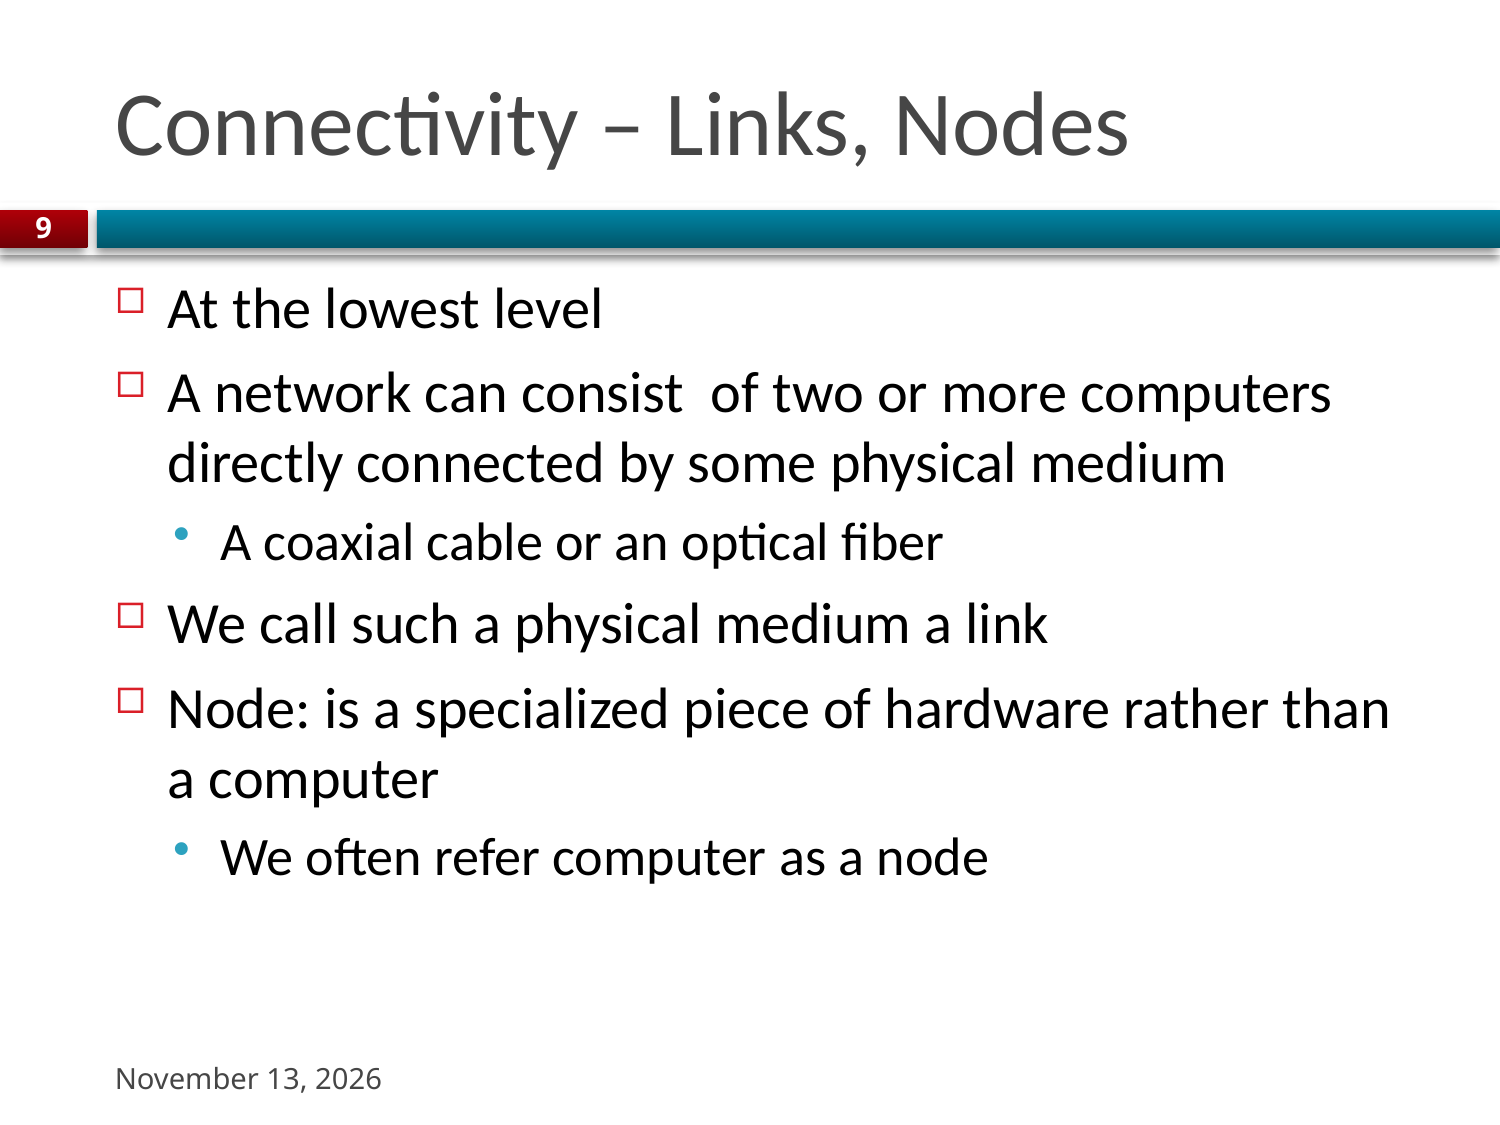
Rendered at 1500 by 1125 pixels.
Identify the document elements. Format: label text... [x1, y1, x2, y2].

slide_number 9 [0, 208, 88, 249]
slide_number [99, 1050, 538, 1110]
title Connectivity – Links, Nodes [100, 37, 1438, 200]
list At the lowest level A network can consist of two or more computers directly connected by some physical medium A coaxial cable or an optical fiber We call such a physical medium a link Node: is a specialized piece of hardware rather than a computer We often refer computer as a node [100, 262, 1438, 1000]
